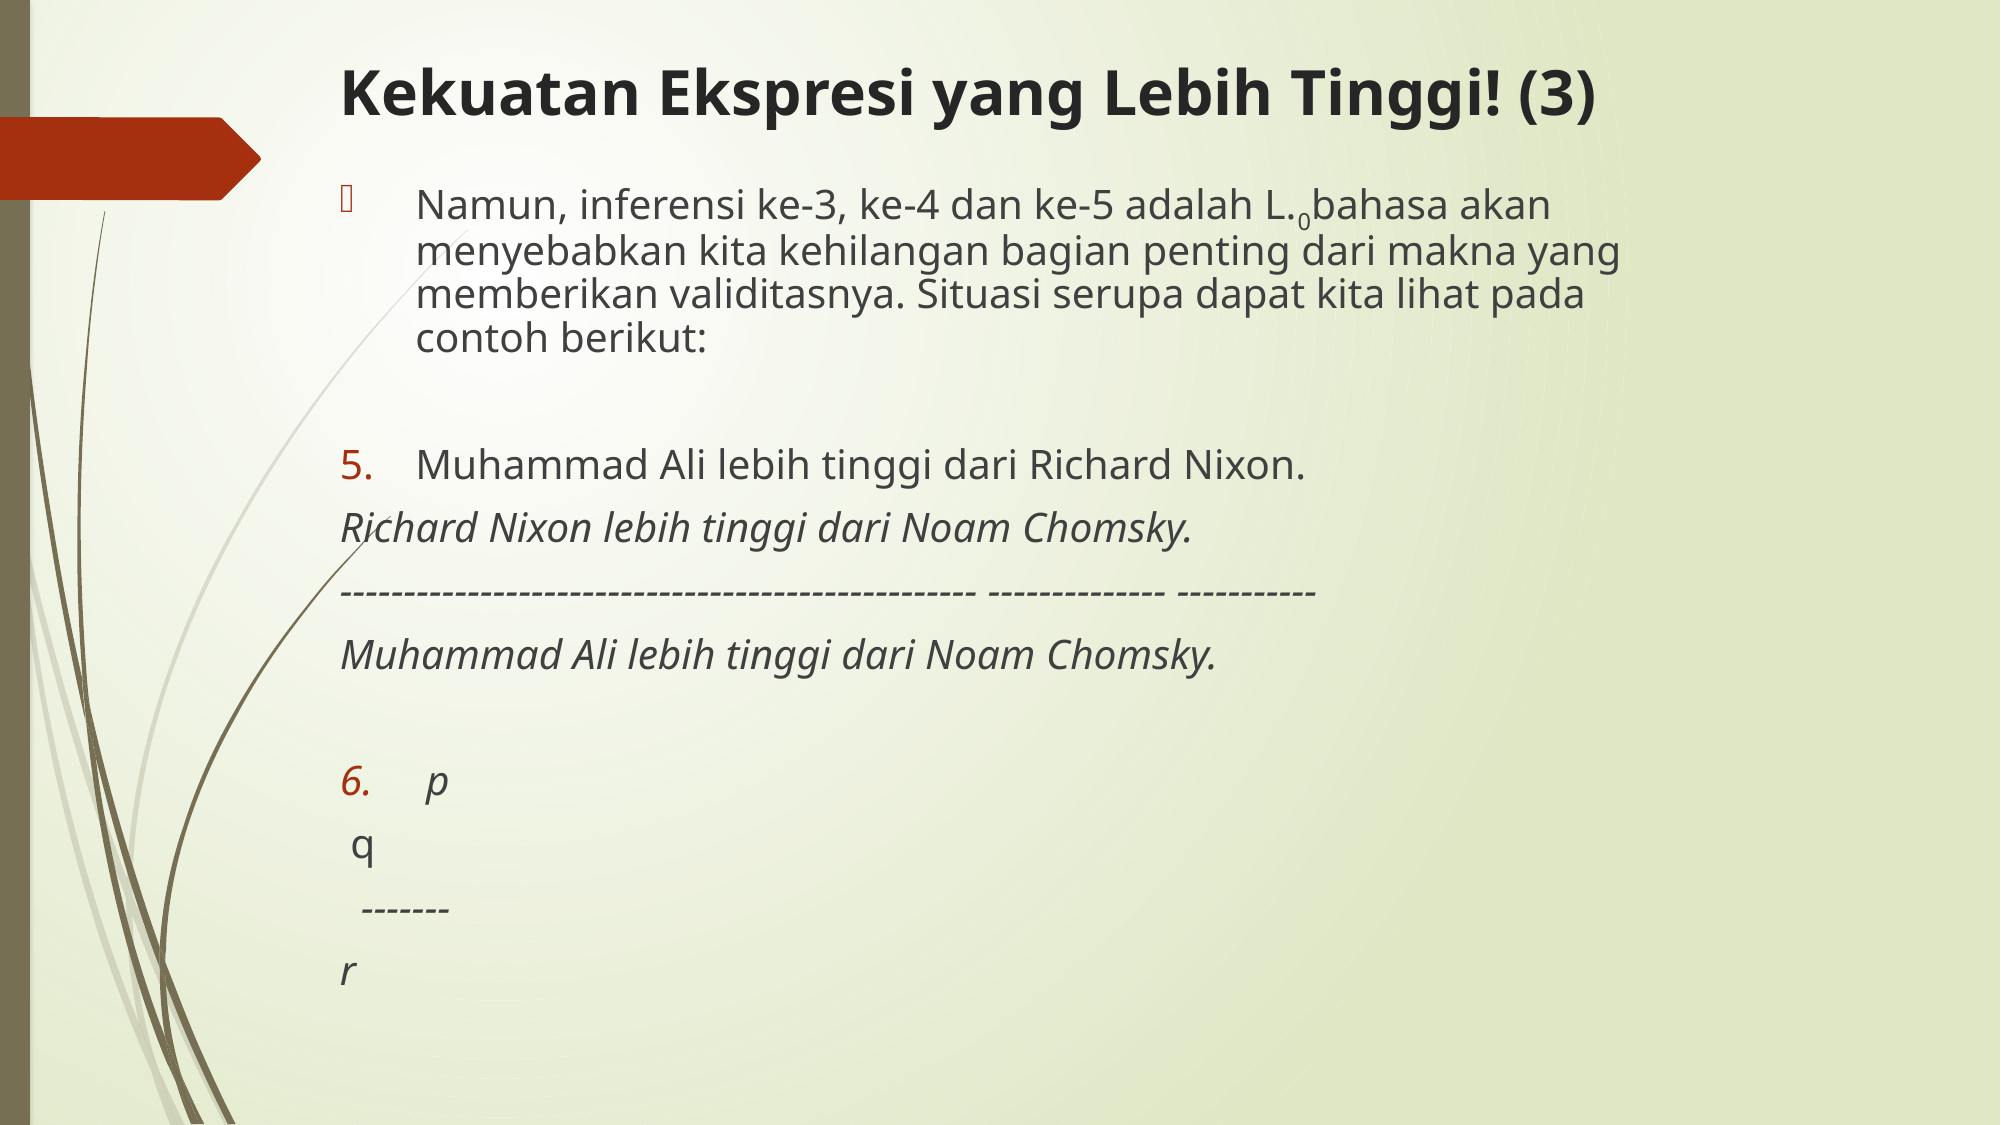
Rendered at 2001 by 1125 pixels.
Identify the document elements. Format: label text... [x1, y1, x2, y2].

list Namun, inferensi ke-3, ke-4 dan ke-5 adalah L.0bahasa akan menyebabkan kita kehilangan bagian penting dari makna yang memberikan validitasnya. Situasi serupa dapat kita lihat pada contoh berikut: Muhammad Ali lebih tinggi dari Richard Nixon. Richard Nixon lebih tinggi dari Noam Chomsky. -------------------------------------------------- -------------- ----------- Muhammad Ali lebih tinggi dari Noam Chomsky. p q ------- r [324, 172, 1675, 1006]
title Kekuatan Ekspresi yang Lebih Tinggi! (3) [324, 45, 1675, 149]
